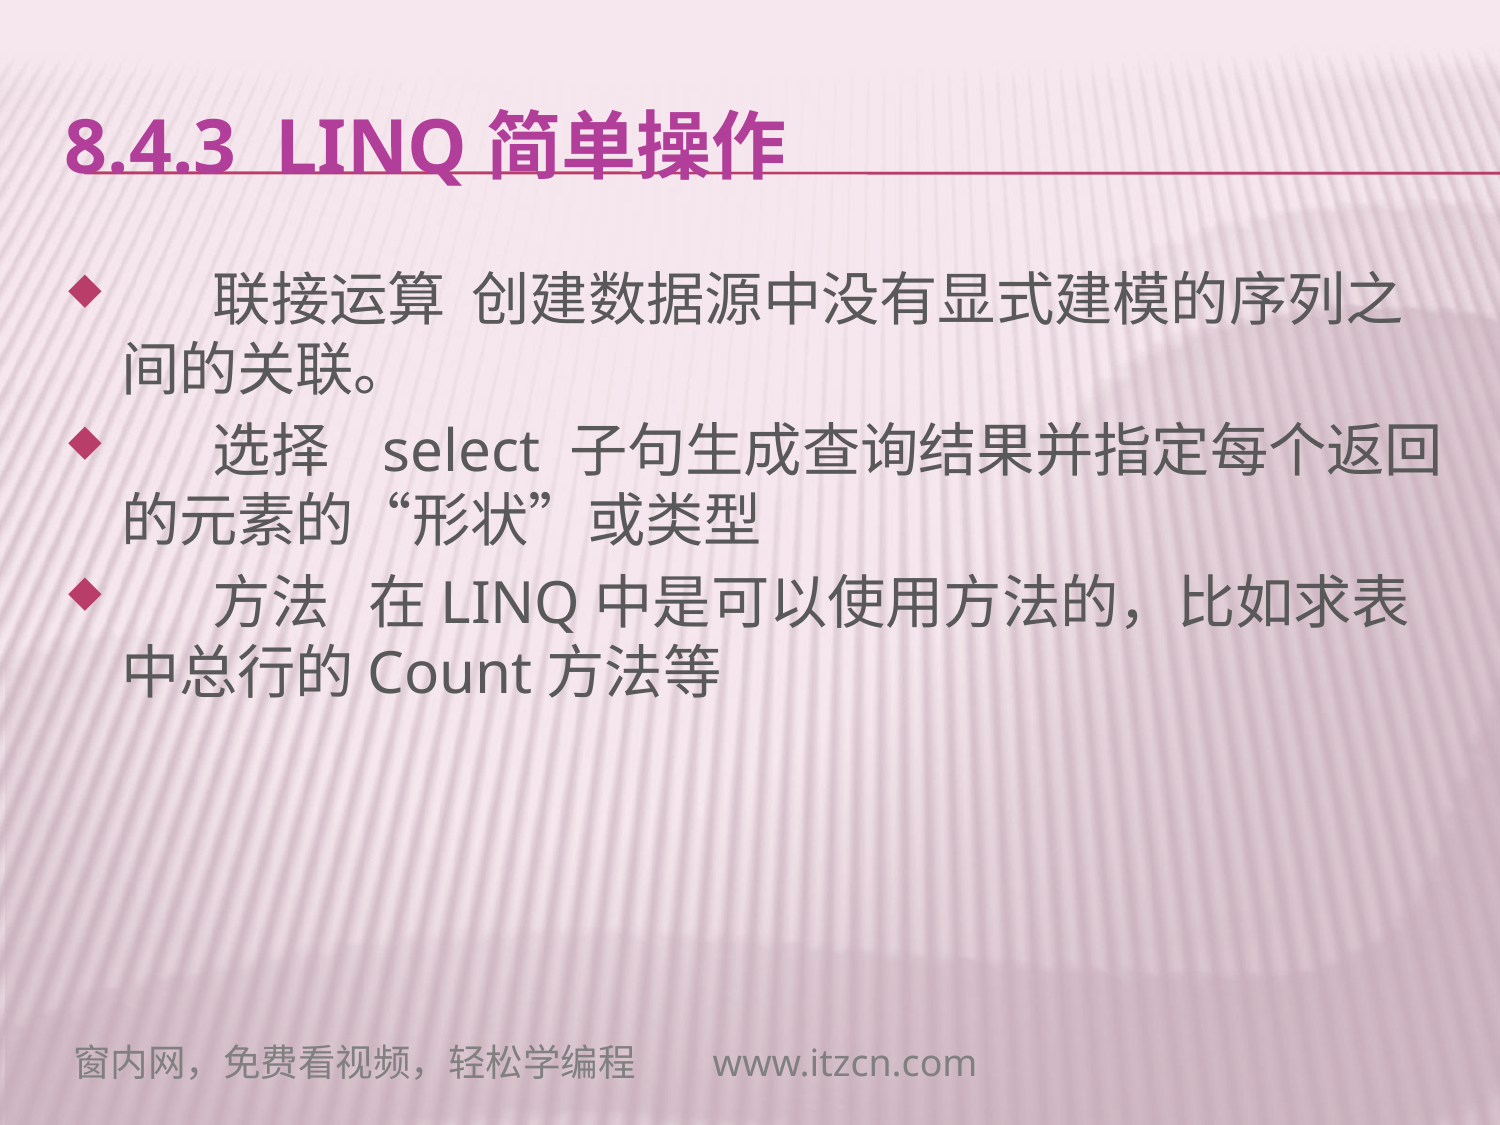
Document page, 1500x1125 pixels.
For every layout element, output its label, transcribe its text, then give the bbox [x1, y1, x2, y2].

title 8.4.3 LINQ简单操作 [50, 75, 1475, 213]
list 联接运算 创建数据源中没有显式建模的序列之间的关联。 选择 select 子句生成查询结果并指定每个返回的元素的“形状”或类型 方法 在LINQ中是可以使用方法的，比如求表中总行的Count方法等 [50, 254, 1475, 715]
